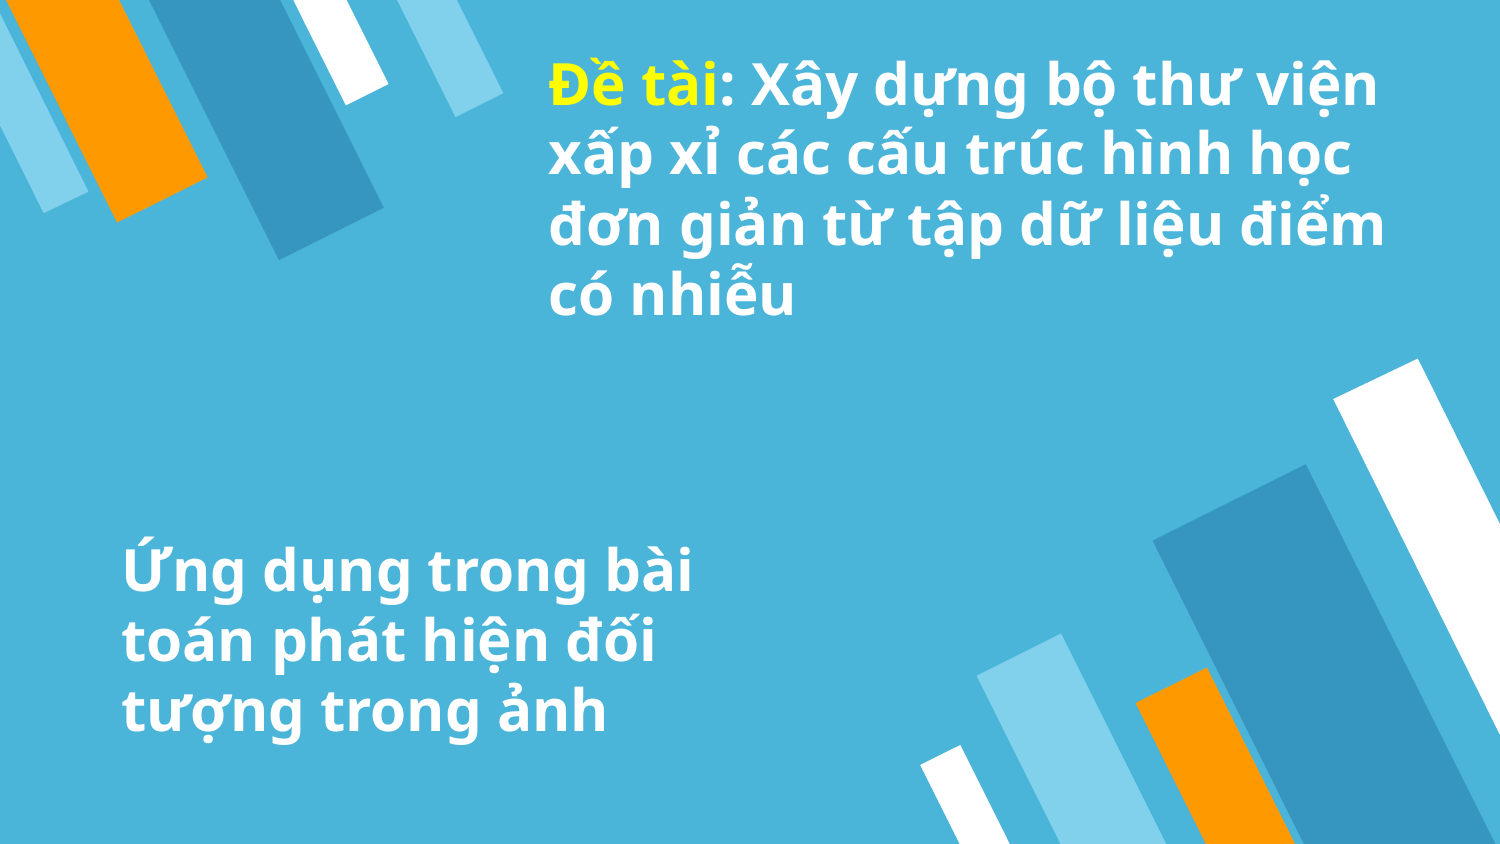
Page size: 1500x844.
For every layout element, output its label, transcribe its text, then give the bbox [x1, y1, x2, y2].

text_box Ứng dụng trong bài toán phát hiện đối tượng trong ảnh [106, 525, 857, 751]
title Đề tài: Xây dựng bộ thư viện xấp xỉ các cấu trúc hình học đơn giản từ tập dữ liệu điểm có nhiễu [533, 76, 1458, 342]
